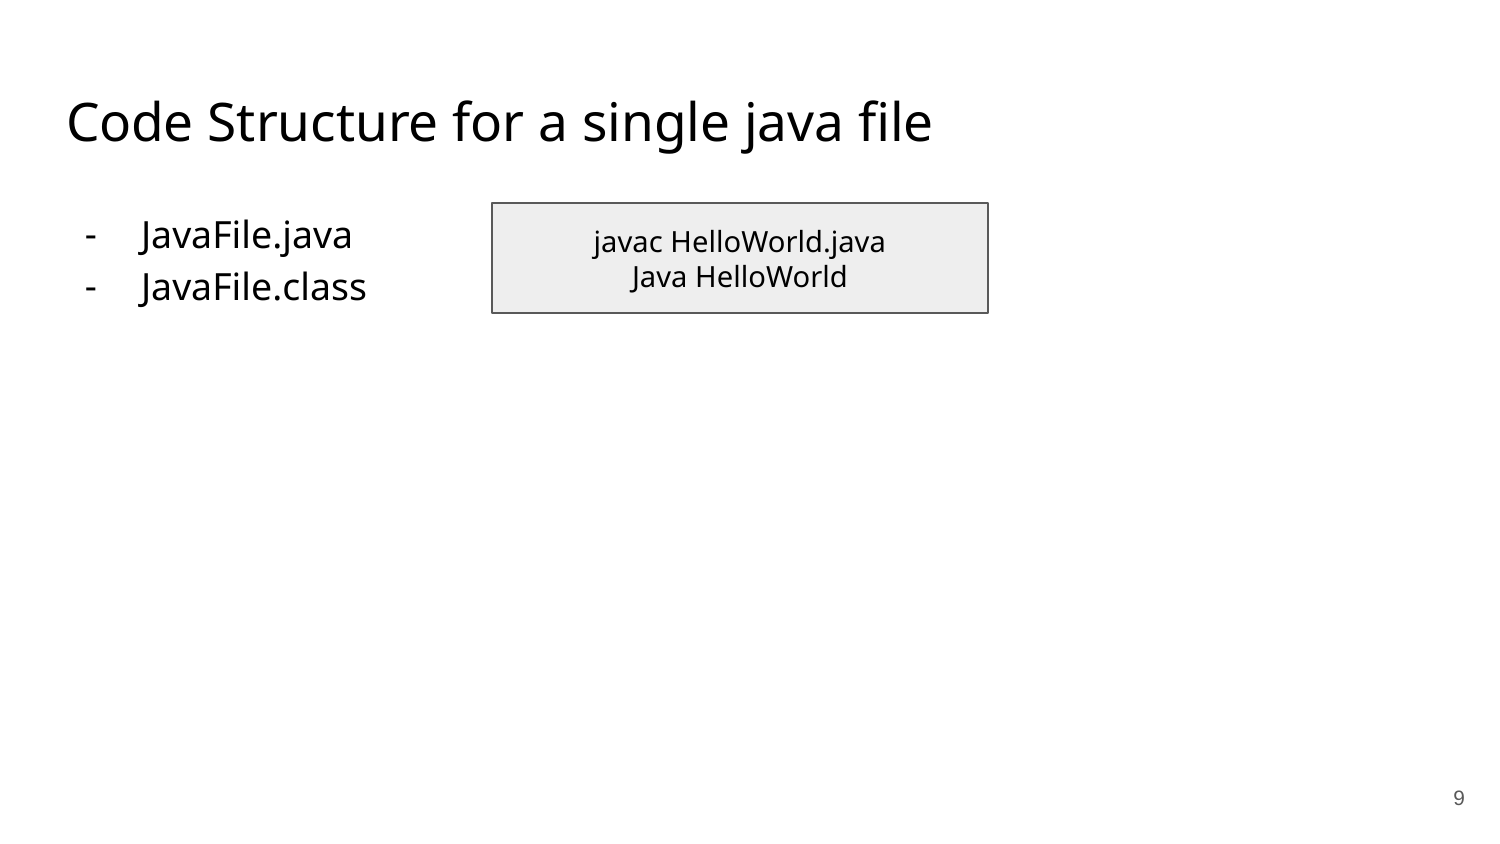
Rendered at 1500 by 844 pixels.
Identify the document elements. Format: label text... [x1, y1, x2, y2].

list JavaFile.java JavaFile.class [51, 189, 1449, 750]
slide_number ‹#› [1389, 764, 1480, 830]
text_box javac HelloWorld.java Java HelloWorld [492, 203, 988, 313]
title Code Structure for a single java file [51, 72, 1449, 167]
